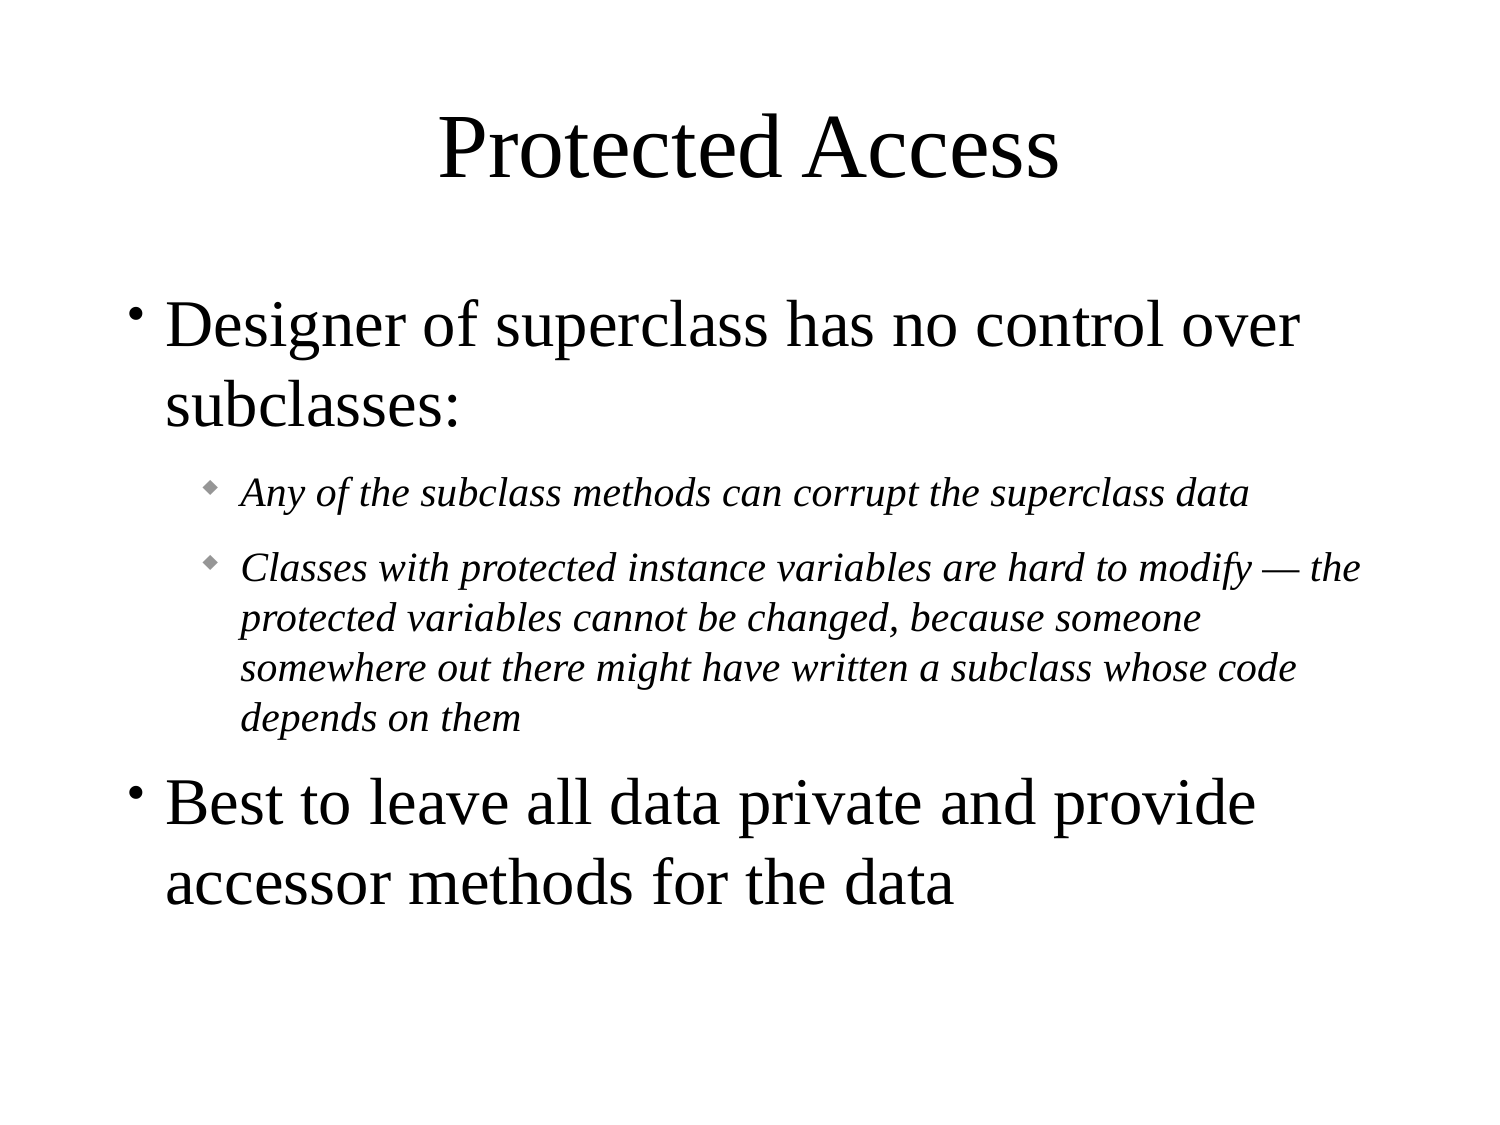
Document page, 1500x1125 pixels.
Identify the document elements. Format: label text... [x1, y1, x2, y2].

list Designer of superclass has no control over subclasses: Any of the subclass methods can corrupt the superclass data Classes with protected instance variables are hard to modify — the protected variables cannot be changed, because someone somewhere out there might have written a subclass whose code depends on them Best to leave all data private and provide accessor methods for the data [112, 271, 1388, 947]
title Protected Access [112, 46, 1388, 235]
